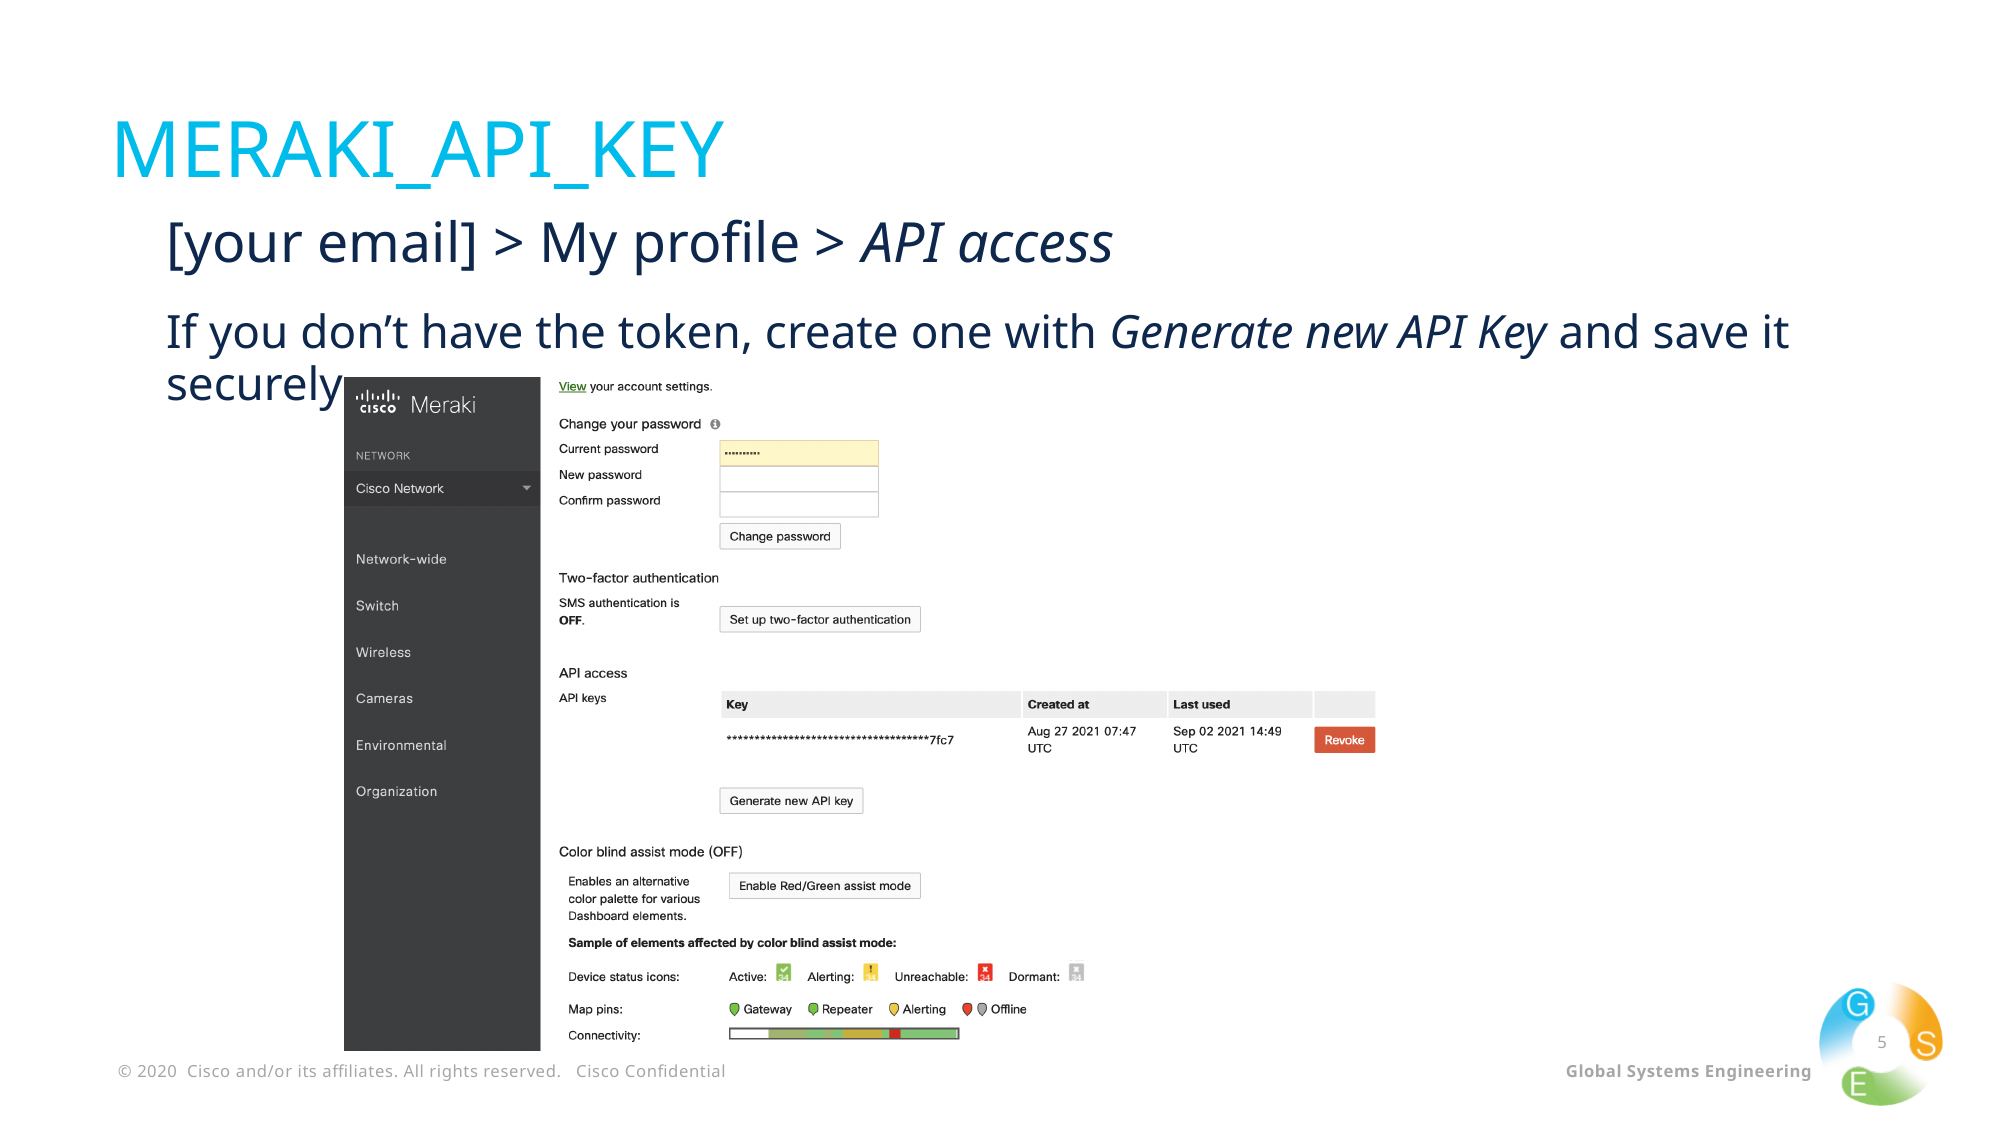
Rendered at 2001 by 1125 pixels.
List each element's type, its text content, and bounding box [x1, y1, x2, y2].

picture [1819, 981, 1943, 1106]
title MERAKI_API_KEY [95, 74, 1922, 235]
picture [344, 377, 1625, 1051]
list [your email] > My profile > API access If you don’t have the token, create one with Generate new API Key and save it securely. [101, 204, 1912, 416]
